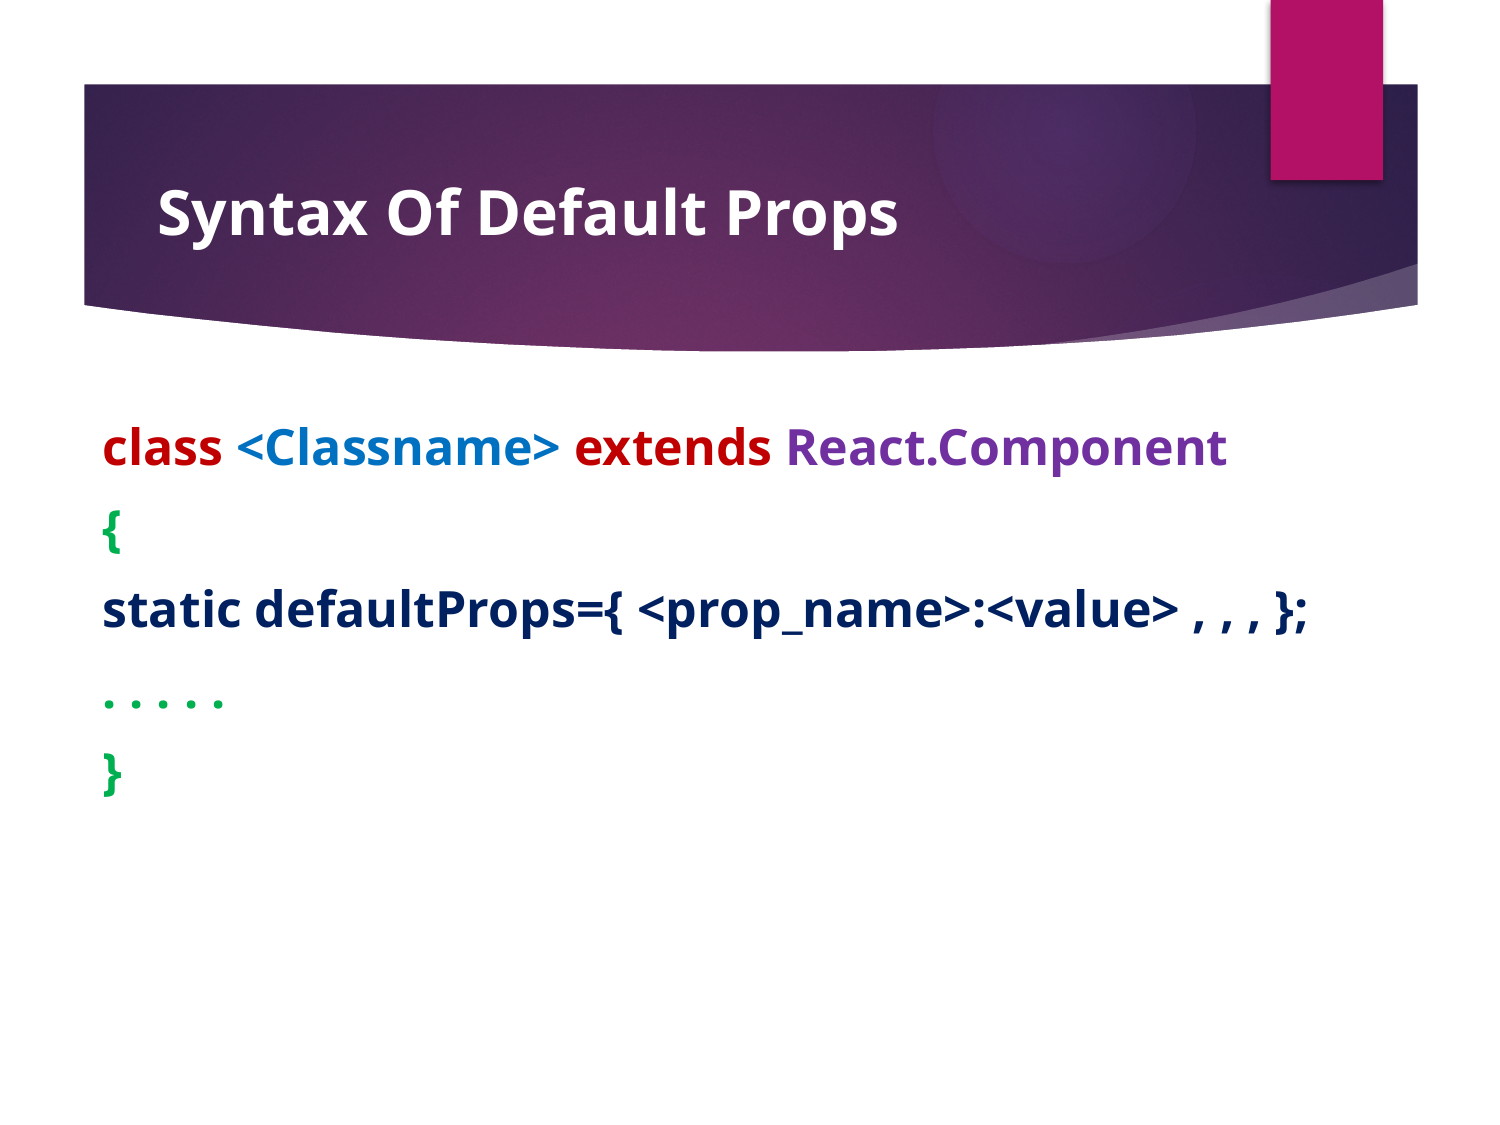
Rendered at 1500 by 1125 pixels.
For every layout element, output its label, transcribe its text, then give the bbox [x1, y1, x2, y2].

text_box Syntax Of Default Props [142, 152, 1183, 269]
list class <Classname> extends React.Component { static defaultProps={ <prop_name>:<value> , , , }; . . . . . } [87, 408, 1413, 1063]
title [46, 23, 1447, 186]
